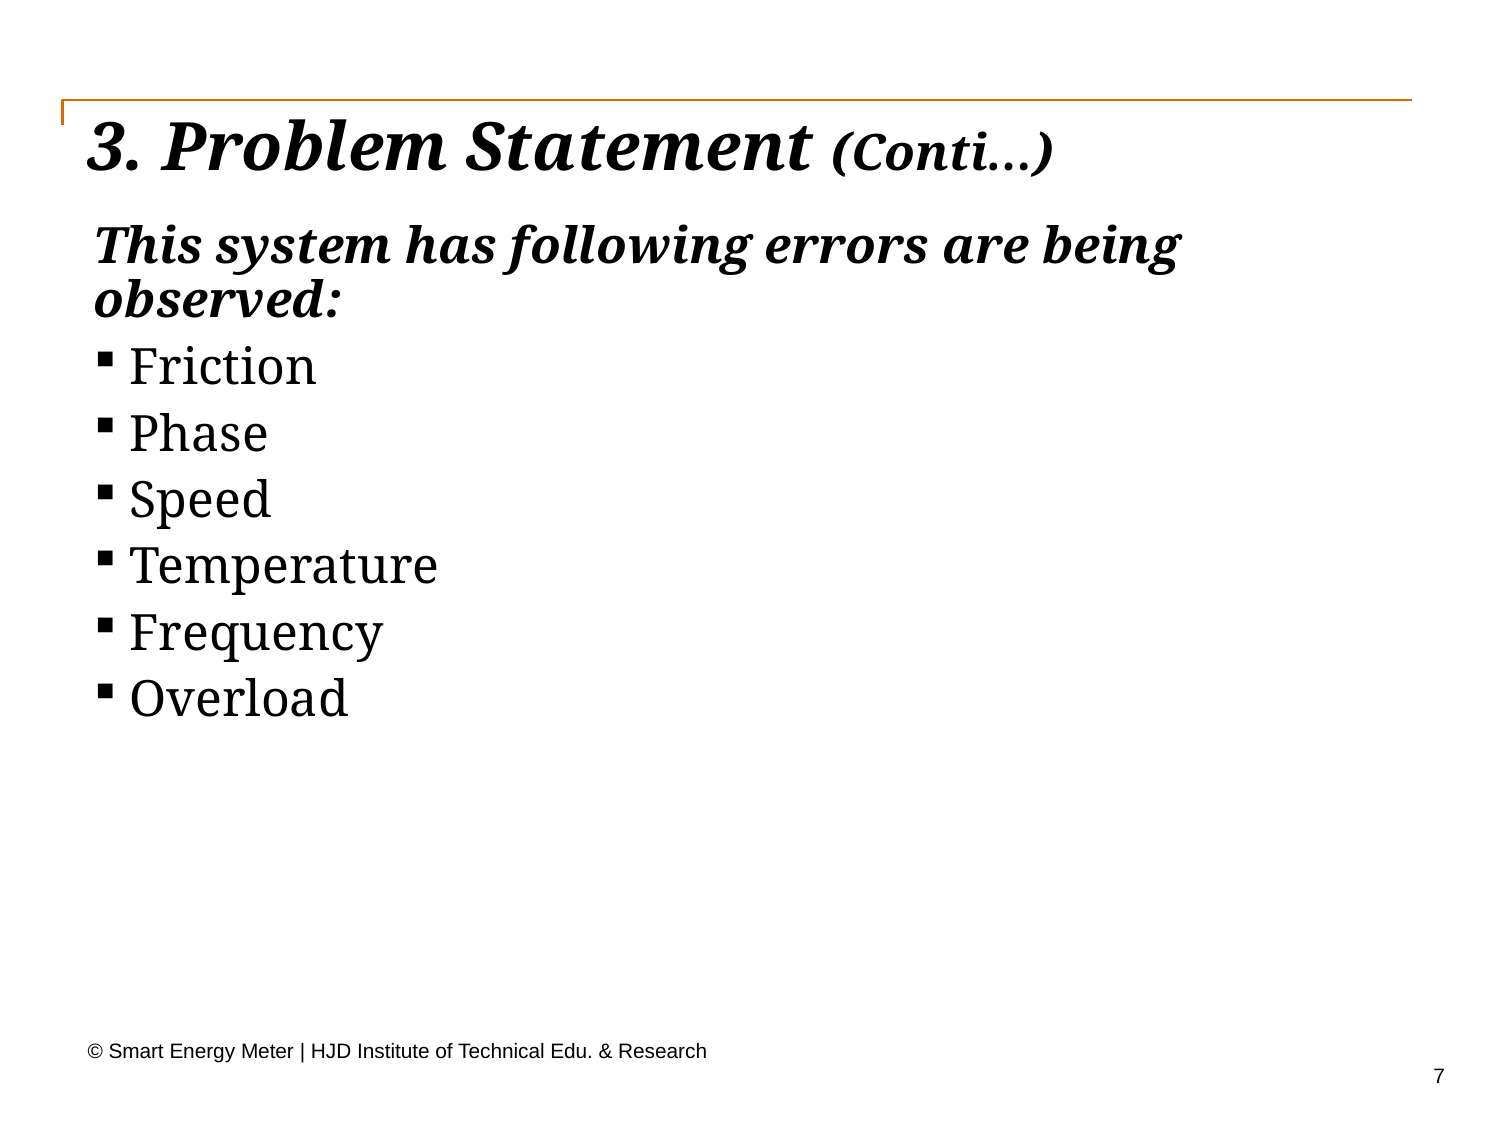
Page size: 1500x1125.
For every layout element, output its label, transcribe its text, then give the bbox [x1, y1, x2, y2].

title 3. Problem Statement (Conti…) [87, 112, 1413, 288]
subtitle This system has following errors are being observed: Friction Phase Speed Temperature Frequency Overload [93, 220, 1419, 955]
footer © Smart Energy Meter | HJD Institute of Technical Edu. & Research [87, 1037, 800, 1063]
